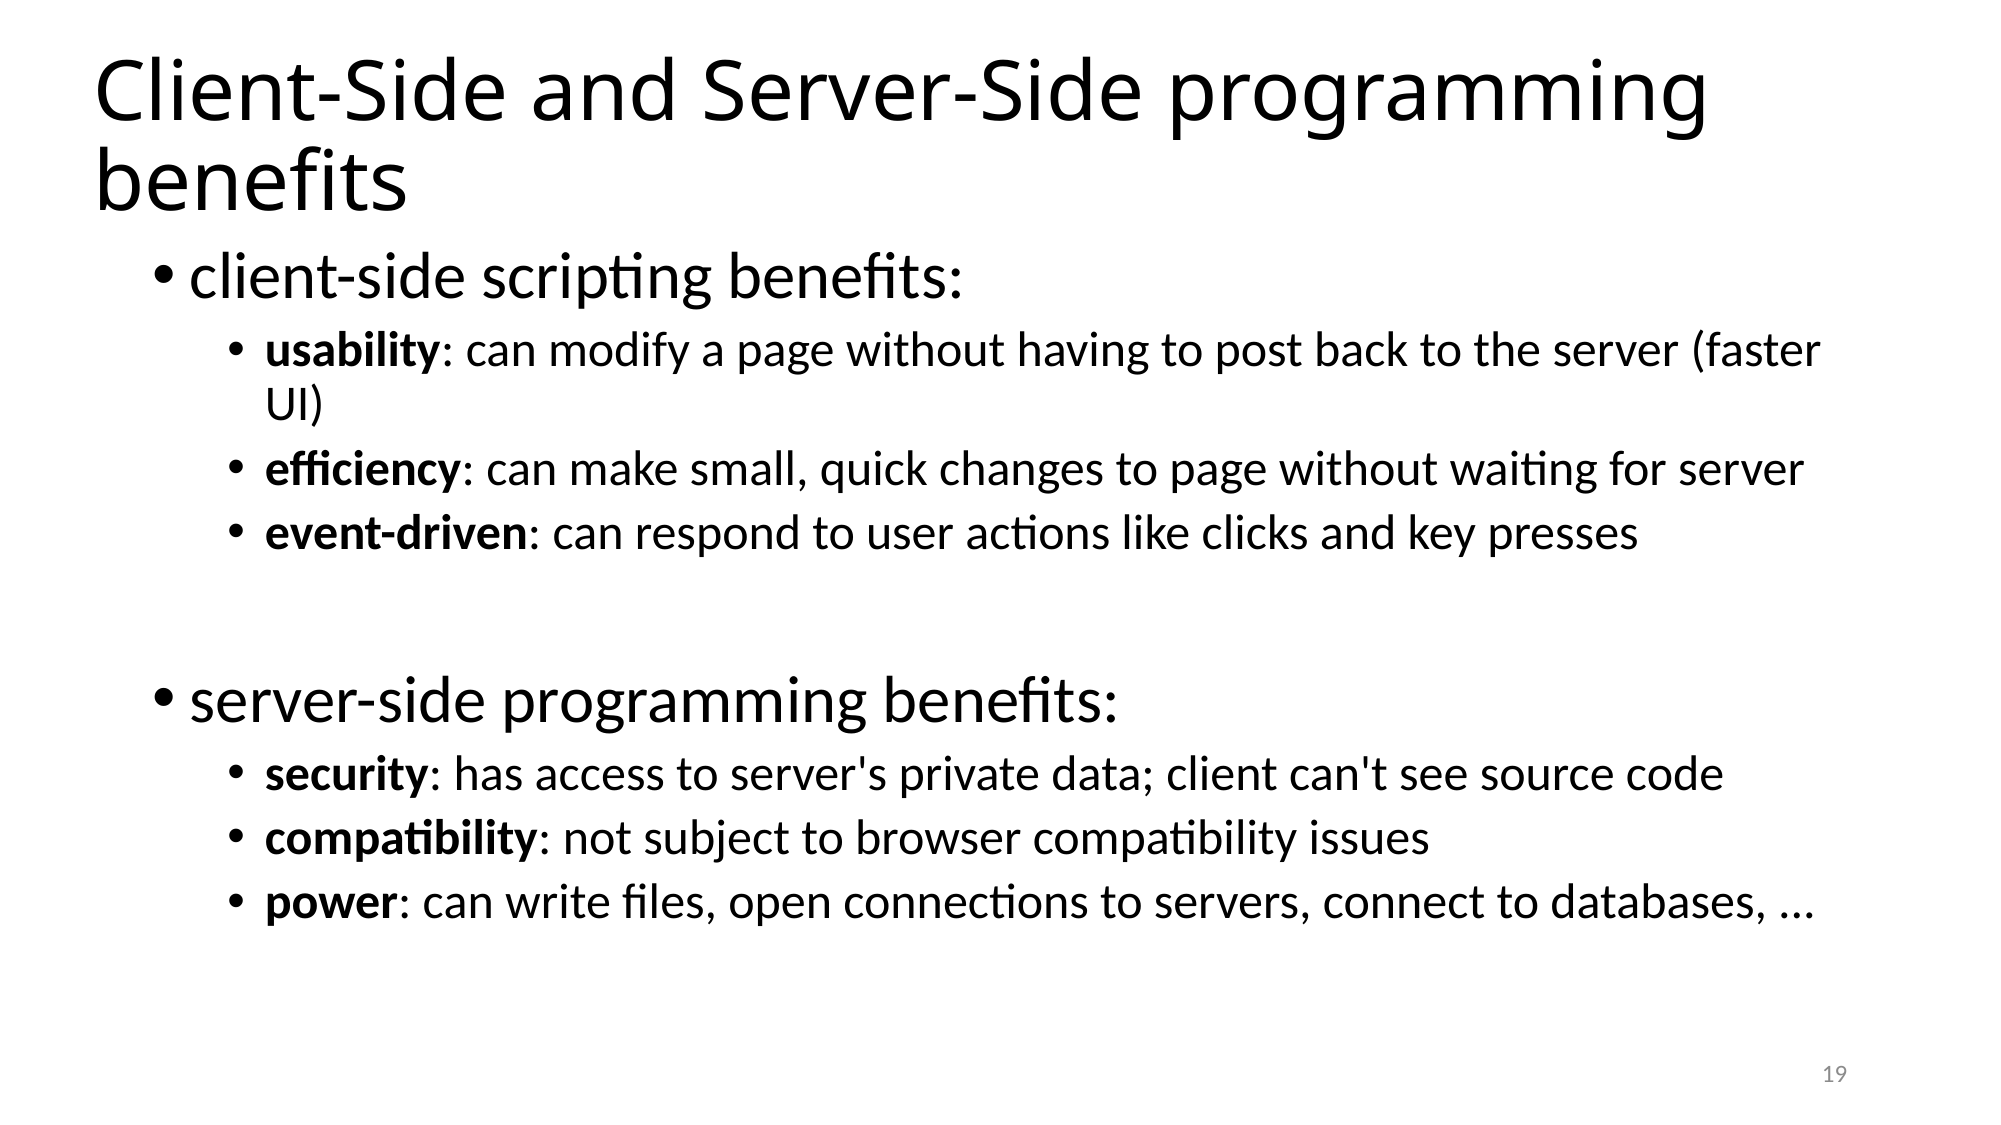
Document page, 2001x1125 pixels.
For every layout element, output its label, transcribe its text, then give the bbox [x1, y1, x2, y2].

slide_number 19 [1412, 1042, 1863, 1103]
title Client-Side and Server-Side programming benefits [78, 30, 1804, 248]
list client-side scripting benefits: usability: can modify a page without having to post back to the server (faster UI) efficiency: can make small, quick changes to page without waiting for server event-driven: can respond to user actions like clicks and key presses server-side programming benefits: security: has access to server's private data; client can't see source code compatibility: not subject to browser compatibility issues power: can write files, open connections to servers, connect to databases, ... [137, 233, 1863, 948]
